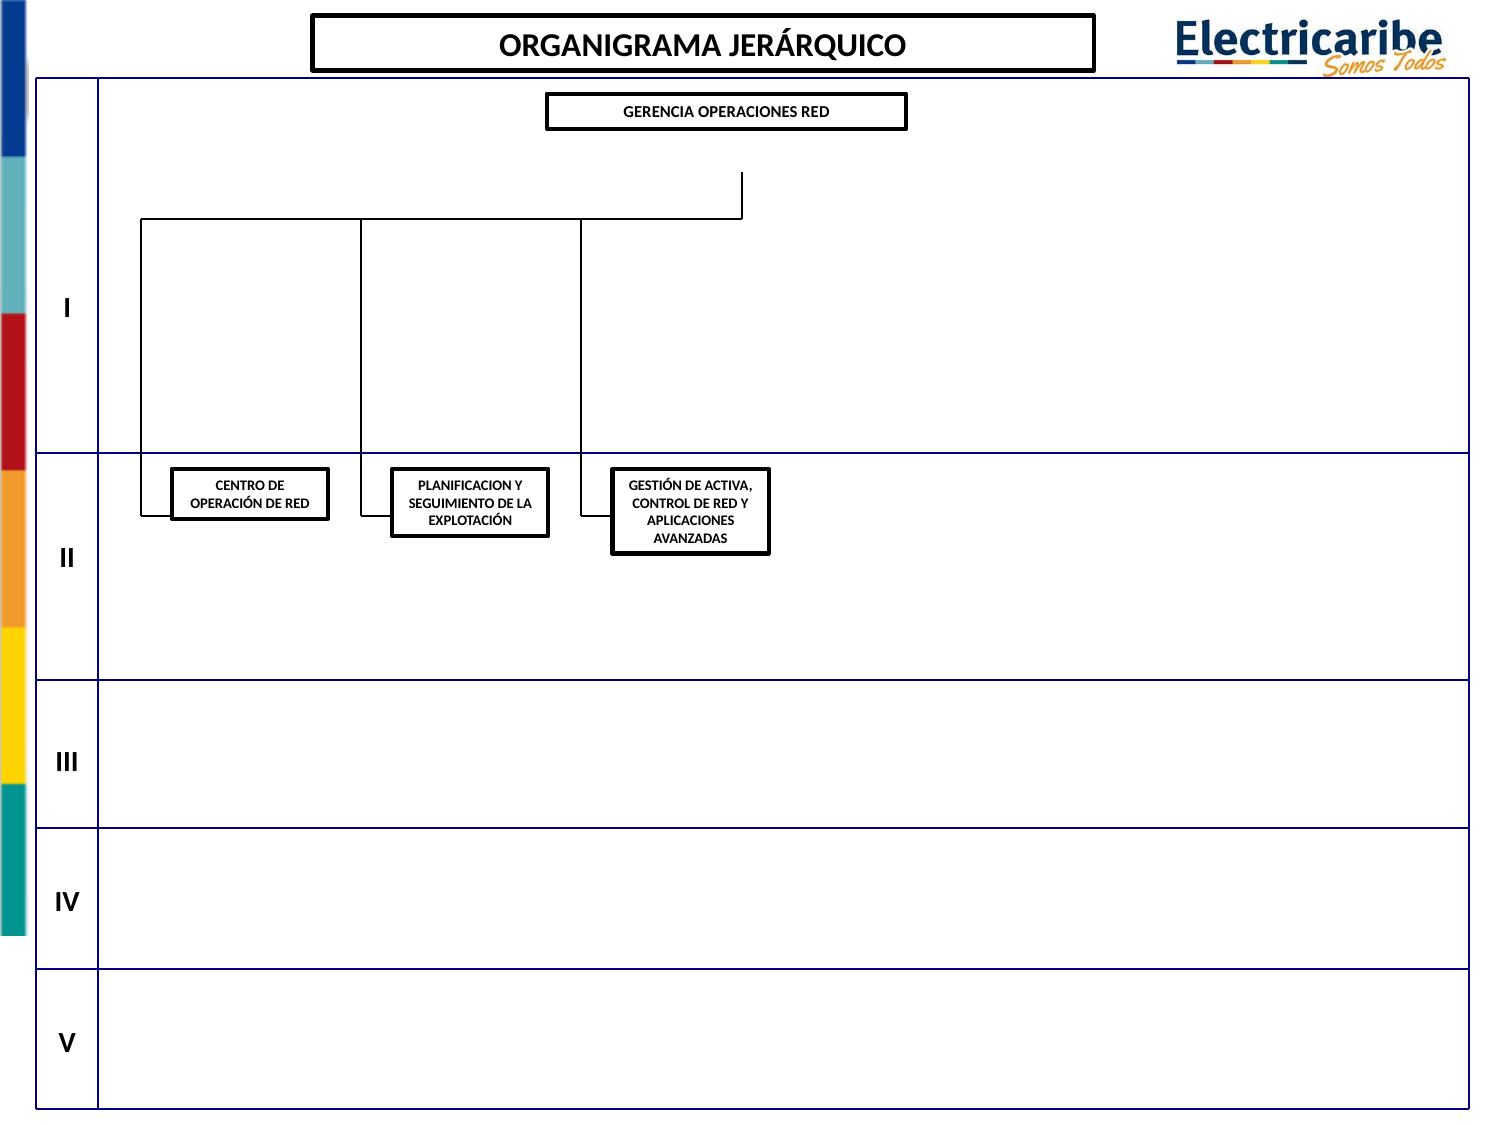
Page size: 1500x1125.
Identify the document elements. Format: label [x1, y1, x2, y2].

picture [0, 0, 29, 937]
text_box [35, 77, 1470, 1110]
picture [1171, 15, 1449, 77]
text_box [312, 15, 1094, 71]
